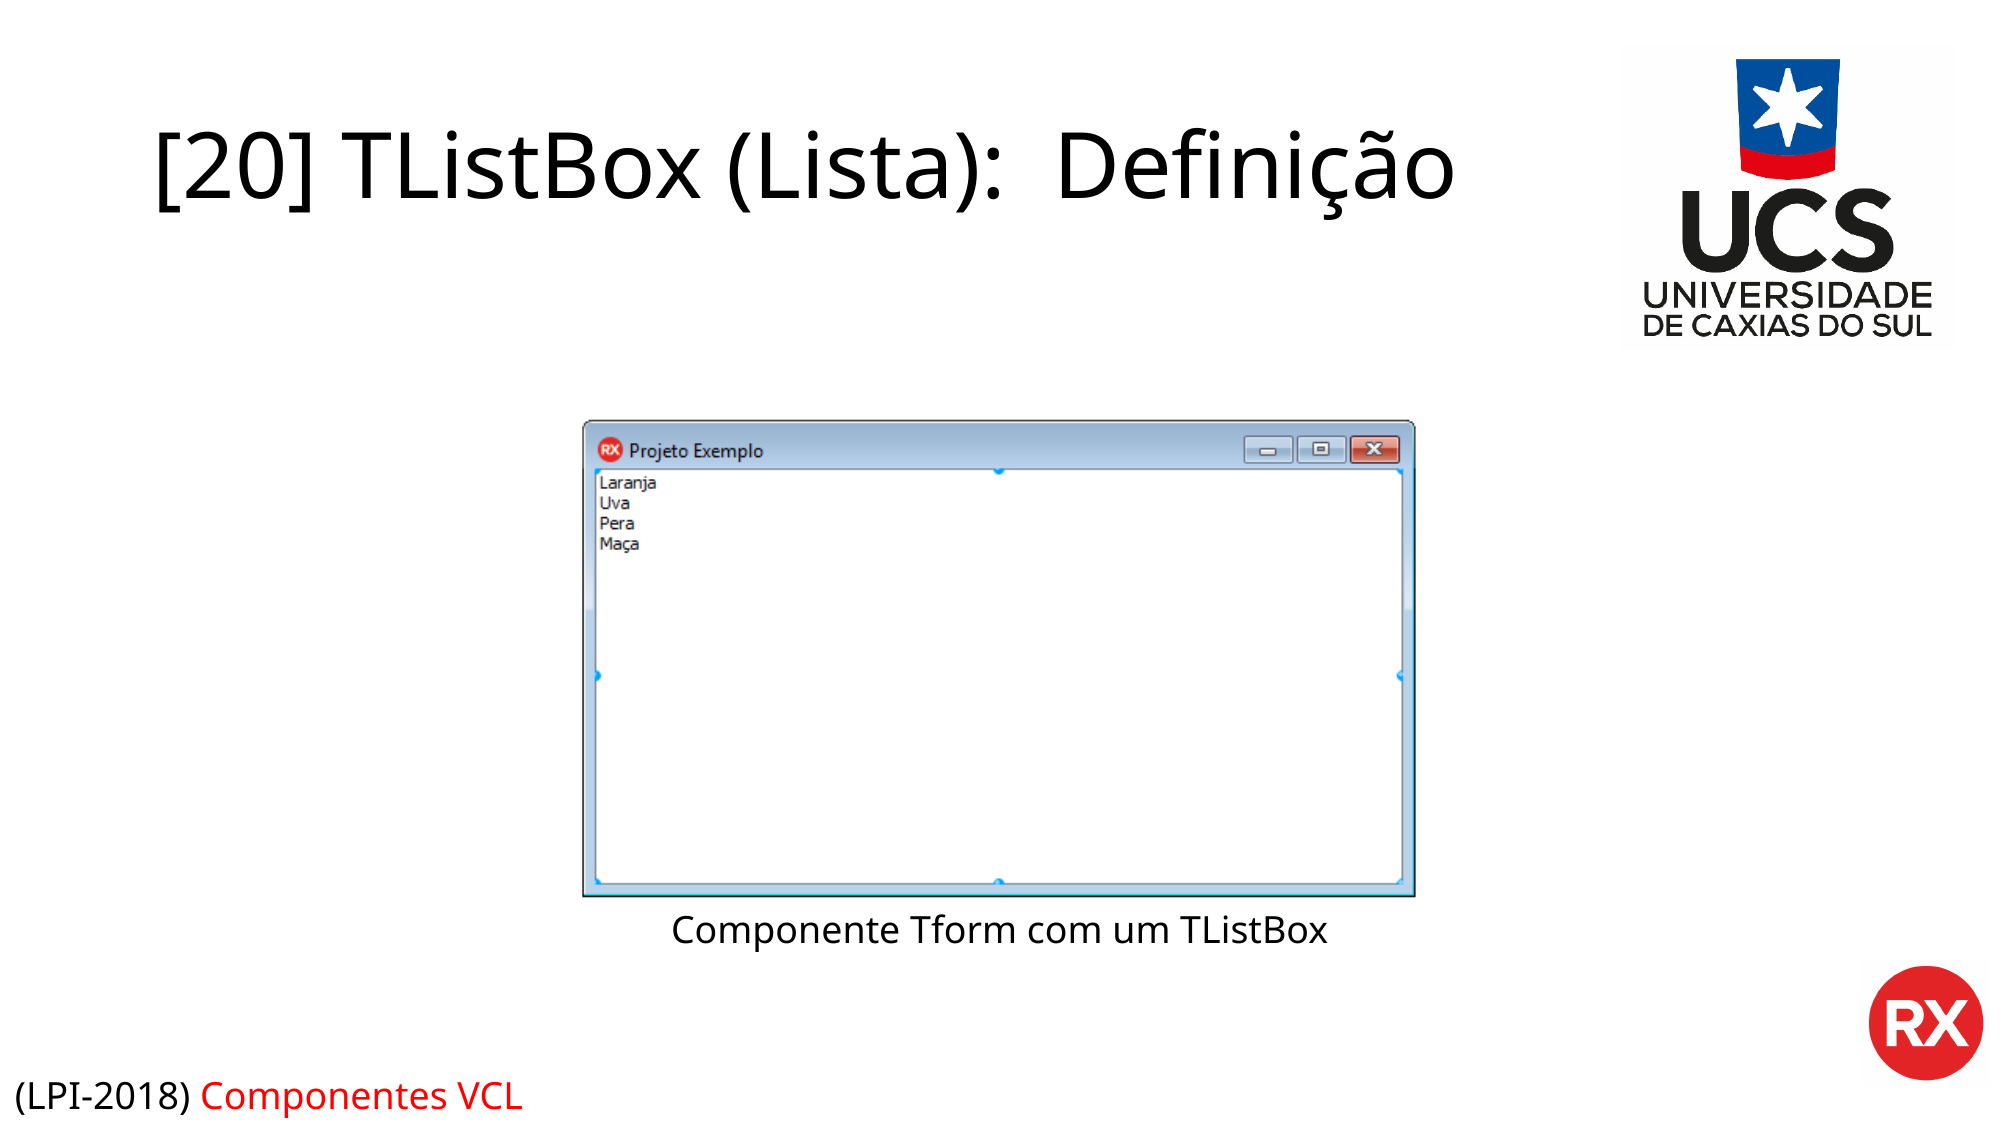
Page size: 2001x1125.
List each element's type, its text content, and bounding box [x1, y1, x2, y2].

text_box (LPI-2018) Componentes VCL [0, 1064, 2000, 1125]
text_box Componente Tform com um TListBox [656, 899, 1344, 959]
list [581, 417, 1419, 899]
title [20] TListBox (Lista): Definição [137, 59, 1621, 278]
picture [1862, 959, 1990, 1087]
picture [1621, 45, 1954, 351]
